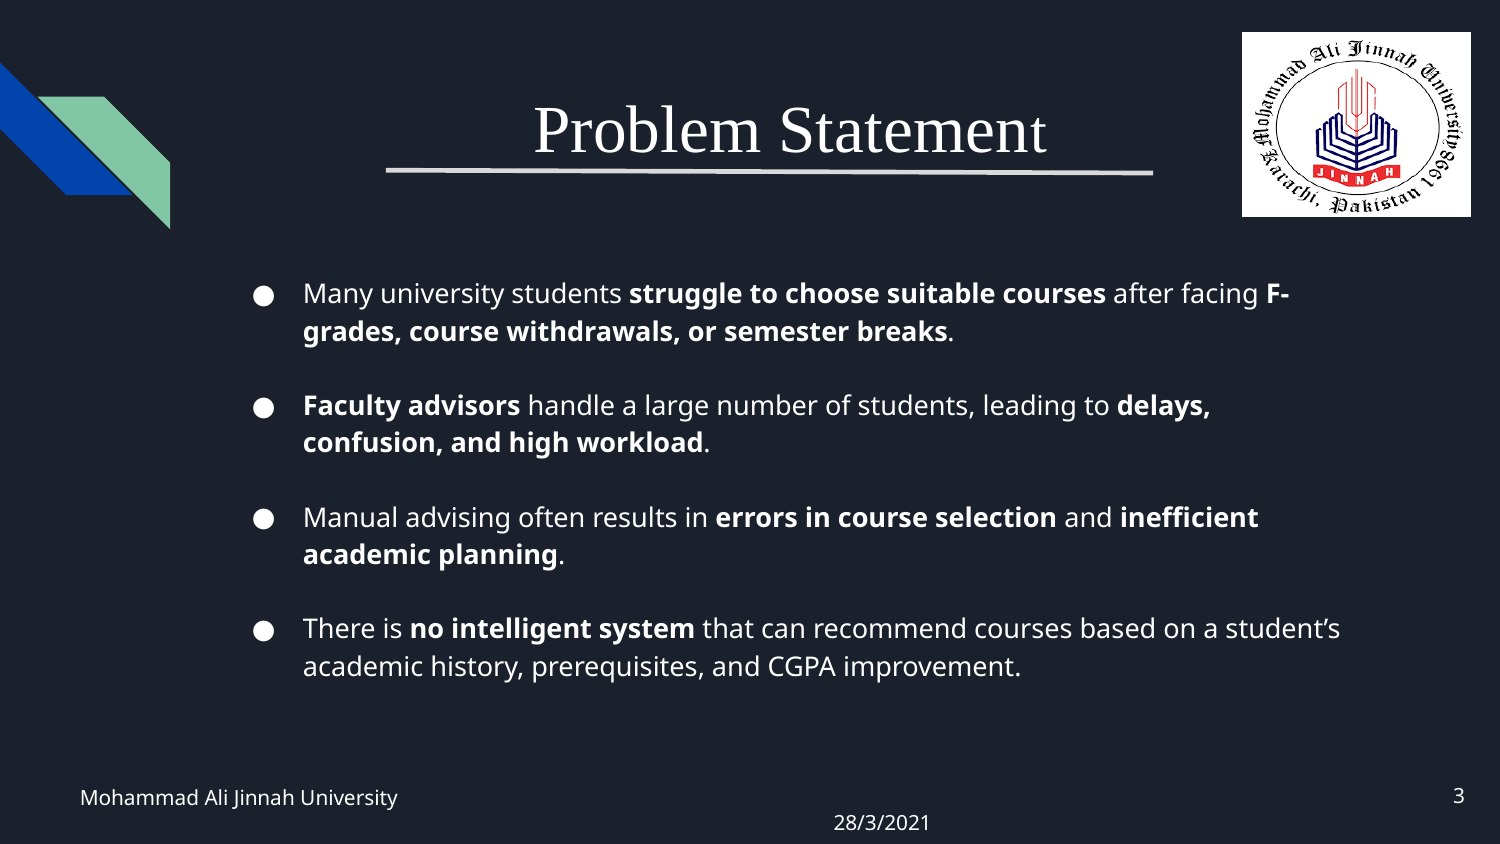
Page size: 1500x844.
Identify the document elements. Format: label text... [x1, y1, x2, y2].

slide_number 3 [1389, 764, 1480, 830]
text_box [385, 169, 1154, 174]
picture [1242, 31, 1471, 218]
list Many university students struggle to choose suitable courses after facing F-grades, course withdrawals, or semester breaks. Faculty advisors handle a large number of students, leading to delays, confusion, and high workload. Manual advising often results in errors in course selection and inefficient academic planning. There is no intelligent system that can recommend courses based on a student’s academic history, prerequisites, and CGPA improvement. [212, 257, 1368, 735]
title Problem Statement [212, 70, 1238, 221]
